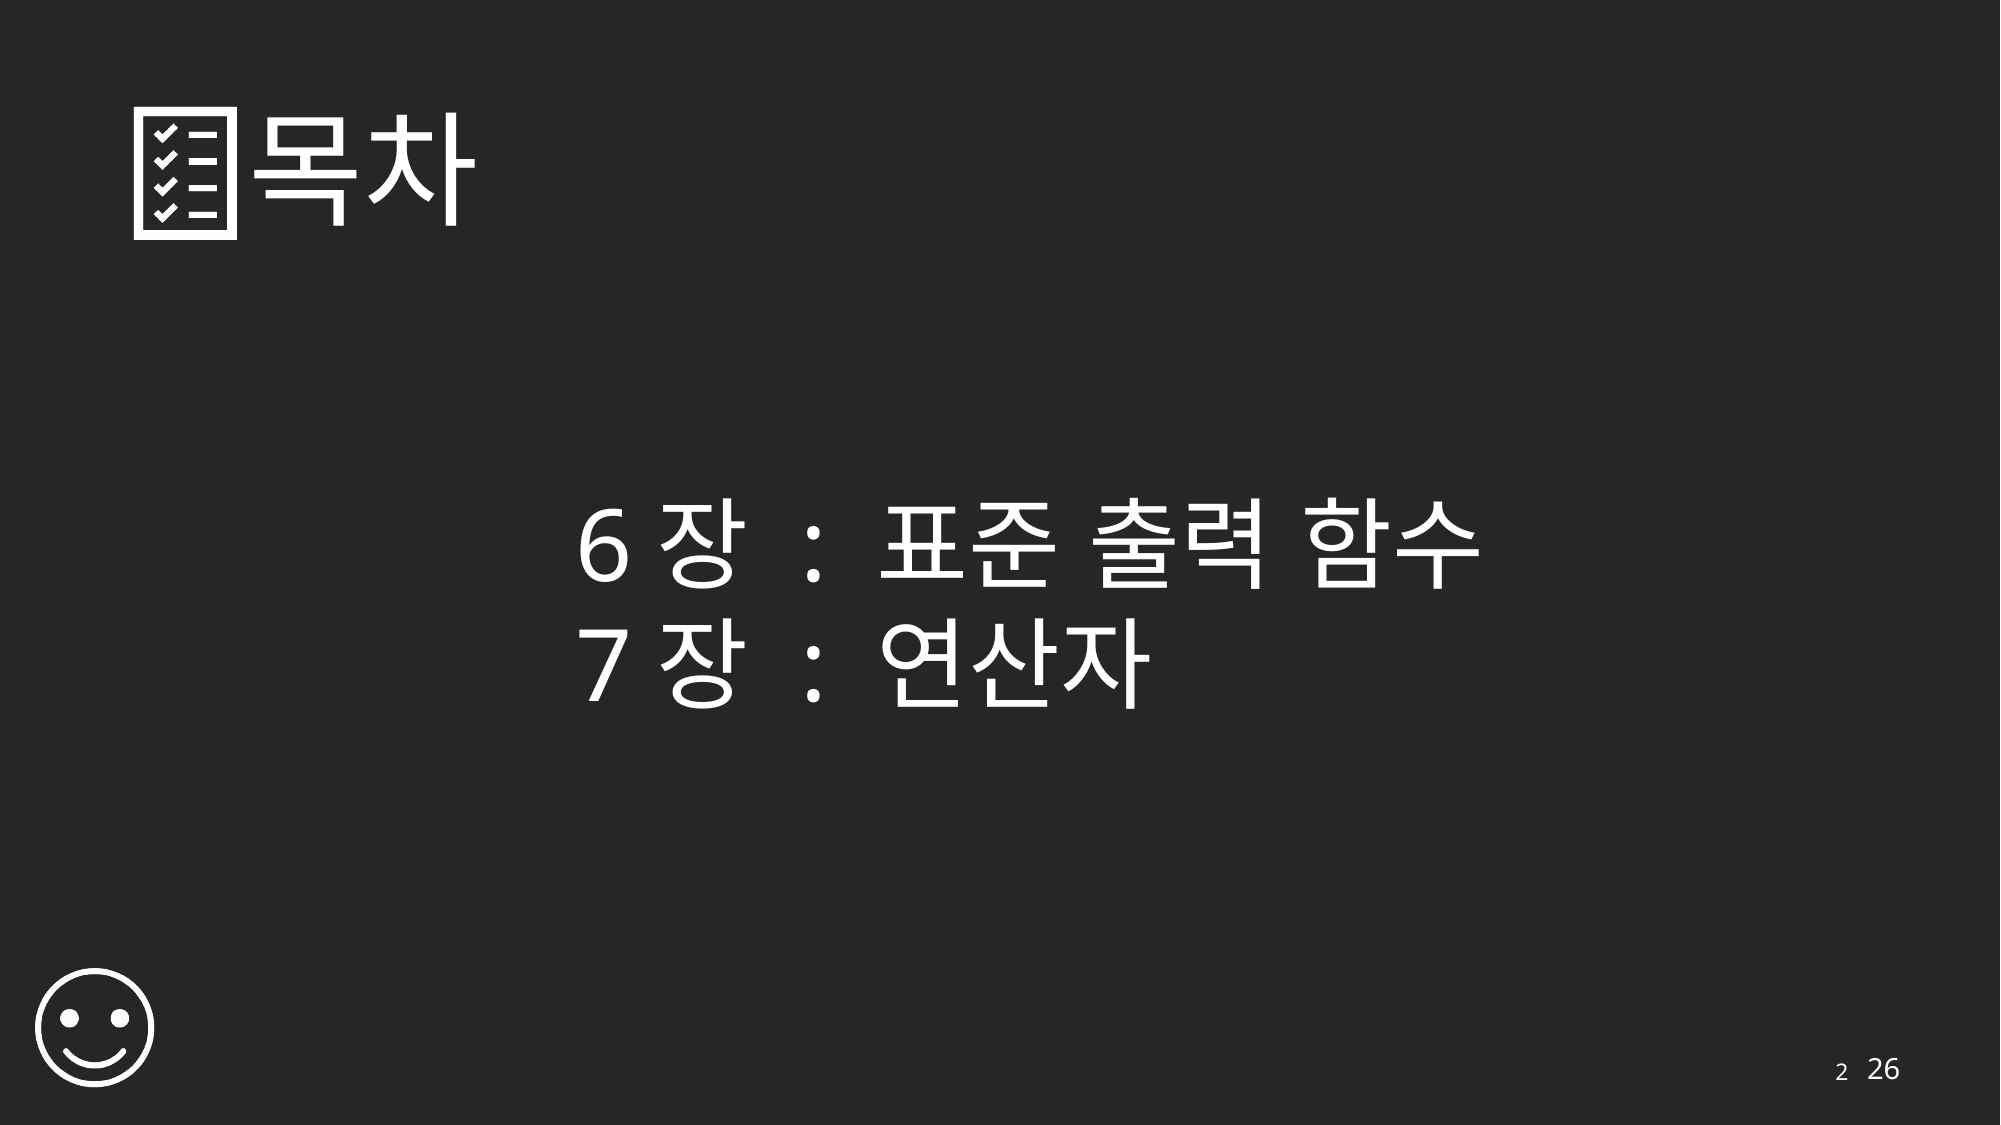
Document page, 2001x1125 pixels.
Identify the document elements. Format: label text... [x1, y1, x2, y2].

text_box 6장 : 표준 출력 함수 7장 : 연산자 [560, 474, 1585, 729]
picture [105, 93, 265, 253]
picture [19, 952, 170, 1103]
slide_number 2 [1413, 1042, 1864, 1103]
title 목차 [233, 89, 561, 264]
